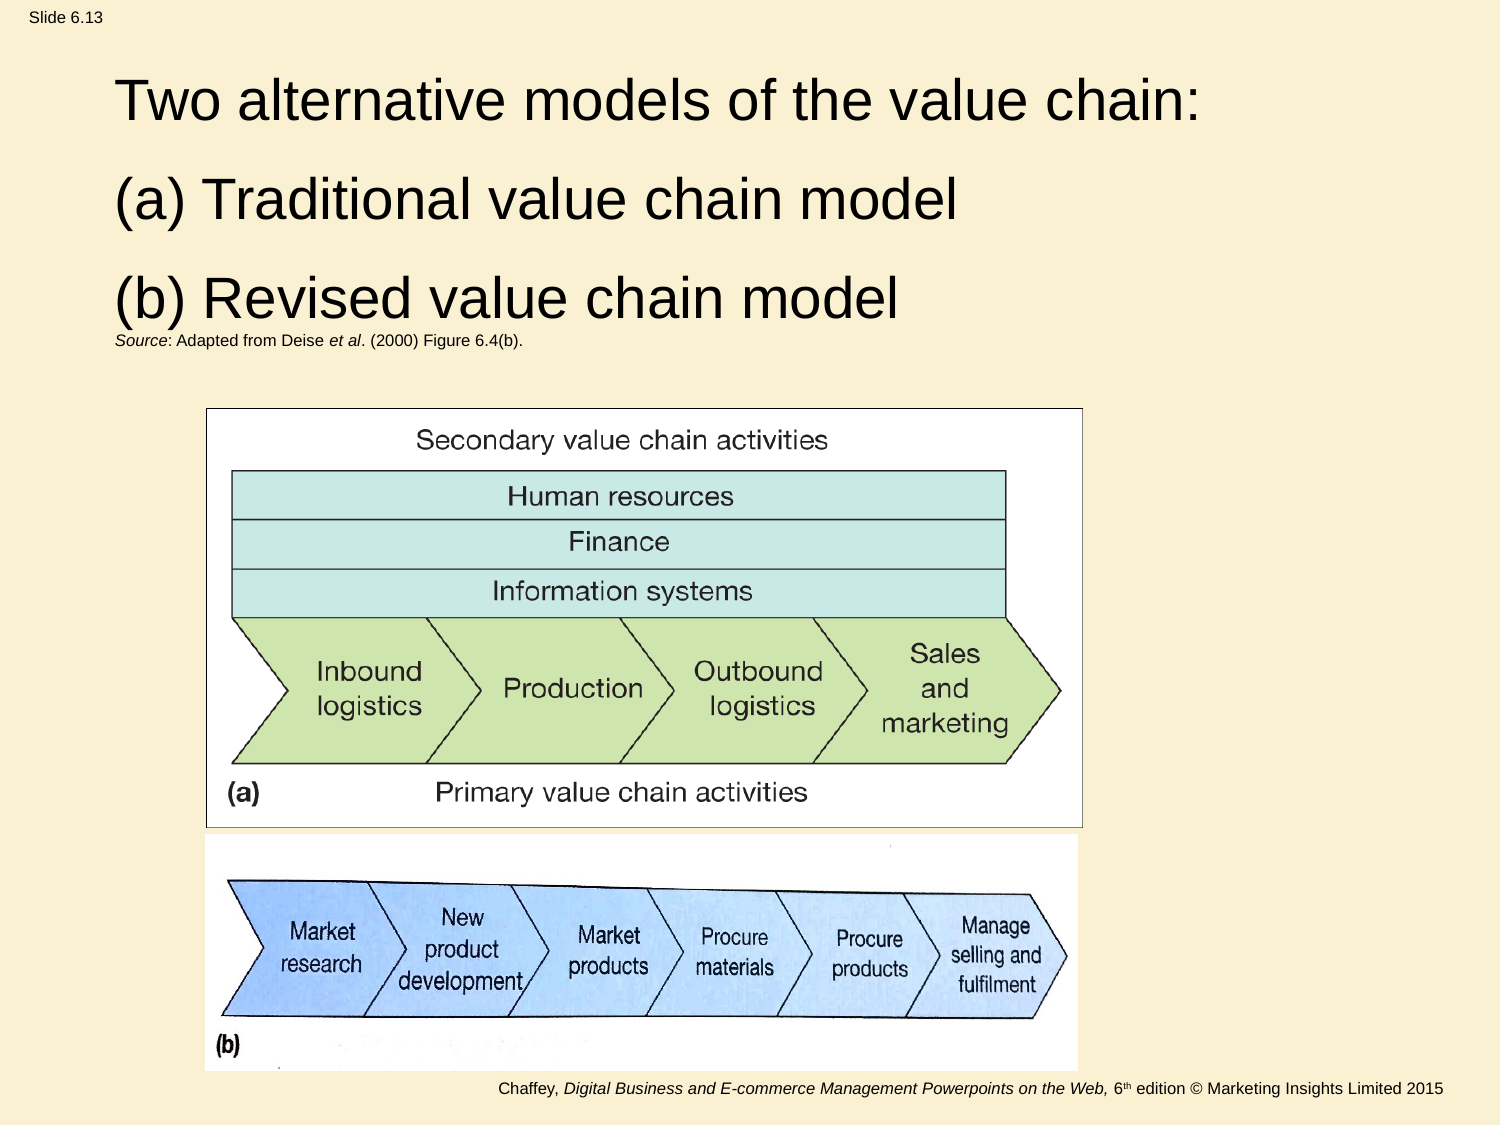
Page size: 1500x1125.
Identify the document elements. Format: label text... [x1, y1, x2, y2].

picture [204, 833, 1078, 1072]
text_box Two alternative models of the value chain: (a) Traditional value chain model (b) Revised value chain model Source: Adapted from Deise et al. (2000) Figure 6.4(b). [100, 54, 1341, 358]
picture [206, 408, 1083, 825]
